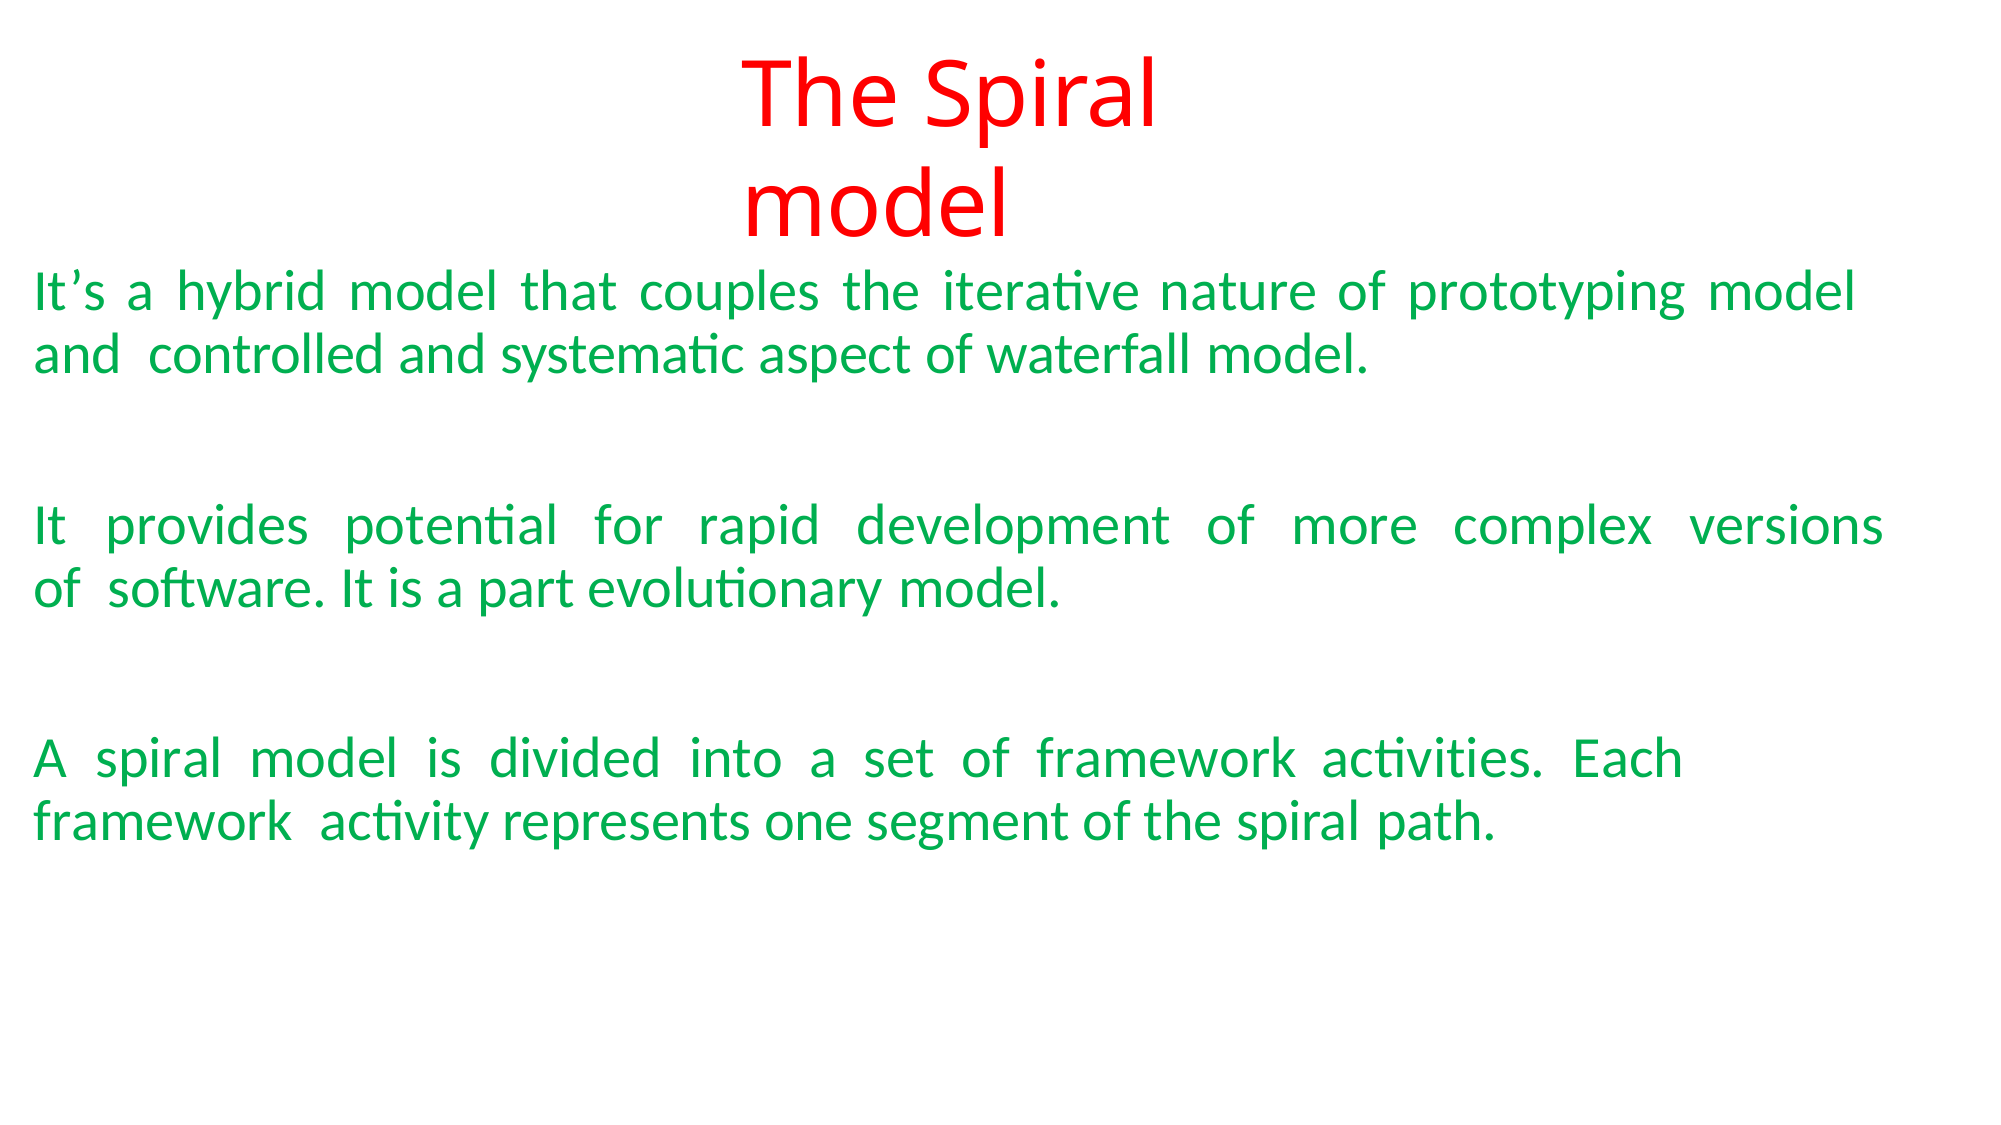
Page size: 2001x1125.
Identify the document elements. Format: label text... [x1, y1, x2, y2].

title The Spiral model [739, 32, 1348, 249]
text_box It’s a hybrid model that couples the iterative nature of prototyping model and controlled and systematic aspect of waterfall model. It provides potential for rapid development of more complex versions of software. It is a part evolutionary model. A spiral model is divided into a set of framework activities. Each framework activity represents one segment of the spiral path. [31, 249, 1969, 853]
